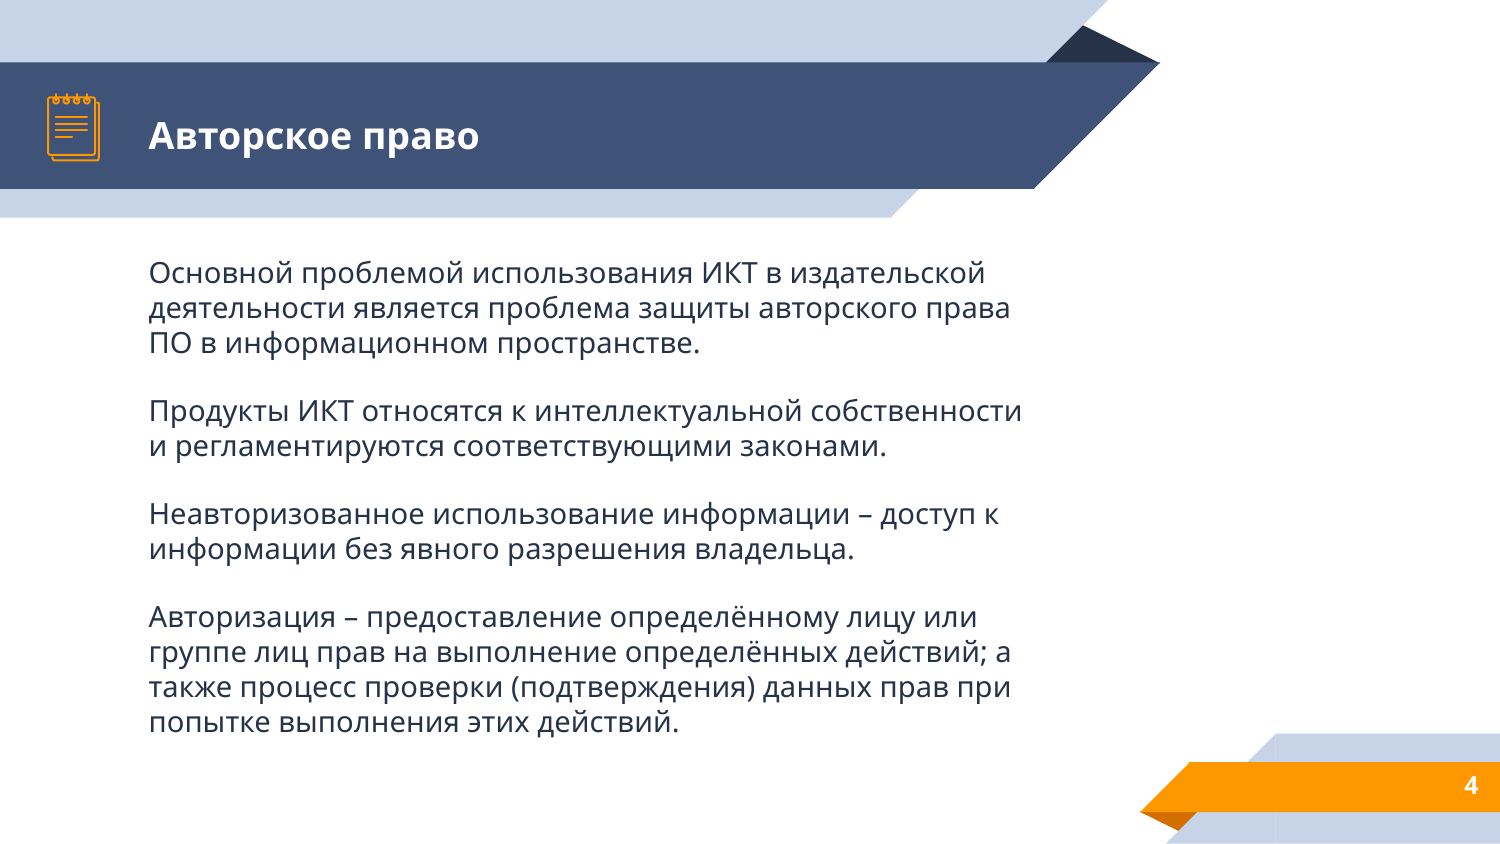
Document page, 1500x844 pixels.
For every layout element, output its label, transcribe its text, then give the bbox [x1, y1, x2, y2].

title Авторское право [133, 71, 1046, 198]
slide_number 4 [1249, 760, 1494, 813]
list Основной проблемой использования ИКТ в издательской деятельности является проблема защиты авторского права ПО в информационном пространстве. Продукты ИКТ относятся к интеллектуальной собственности и регламентируются соответствующими законами. Неавторизованное использование информации – доступ к информации без явного разрешения владельца. Авторизация – предоставление определённому лицу или группе лиц прав на выполнение определённых действий; а также процесс проверки (подтверждения) данных прав при попытке выполнения этих действий. [133, 238, 1046, 706]
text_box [47, 93, 100, 161]
